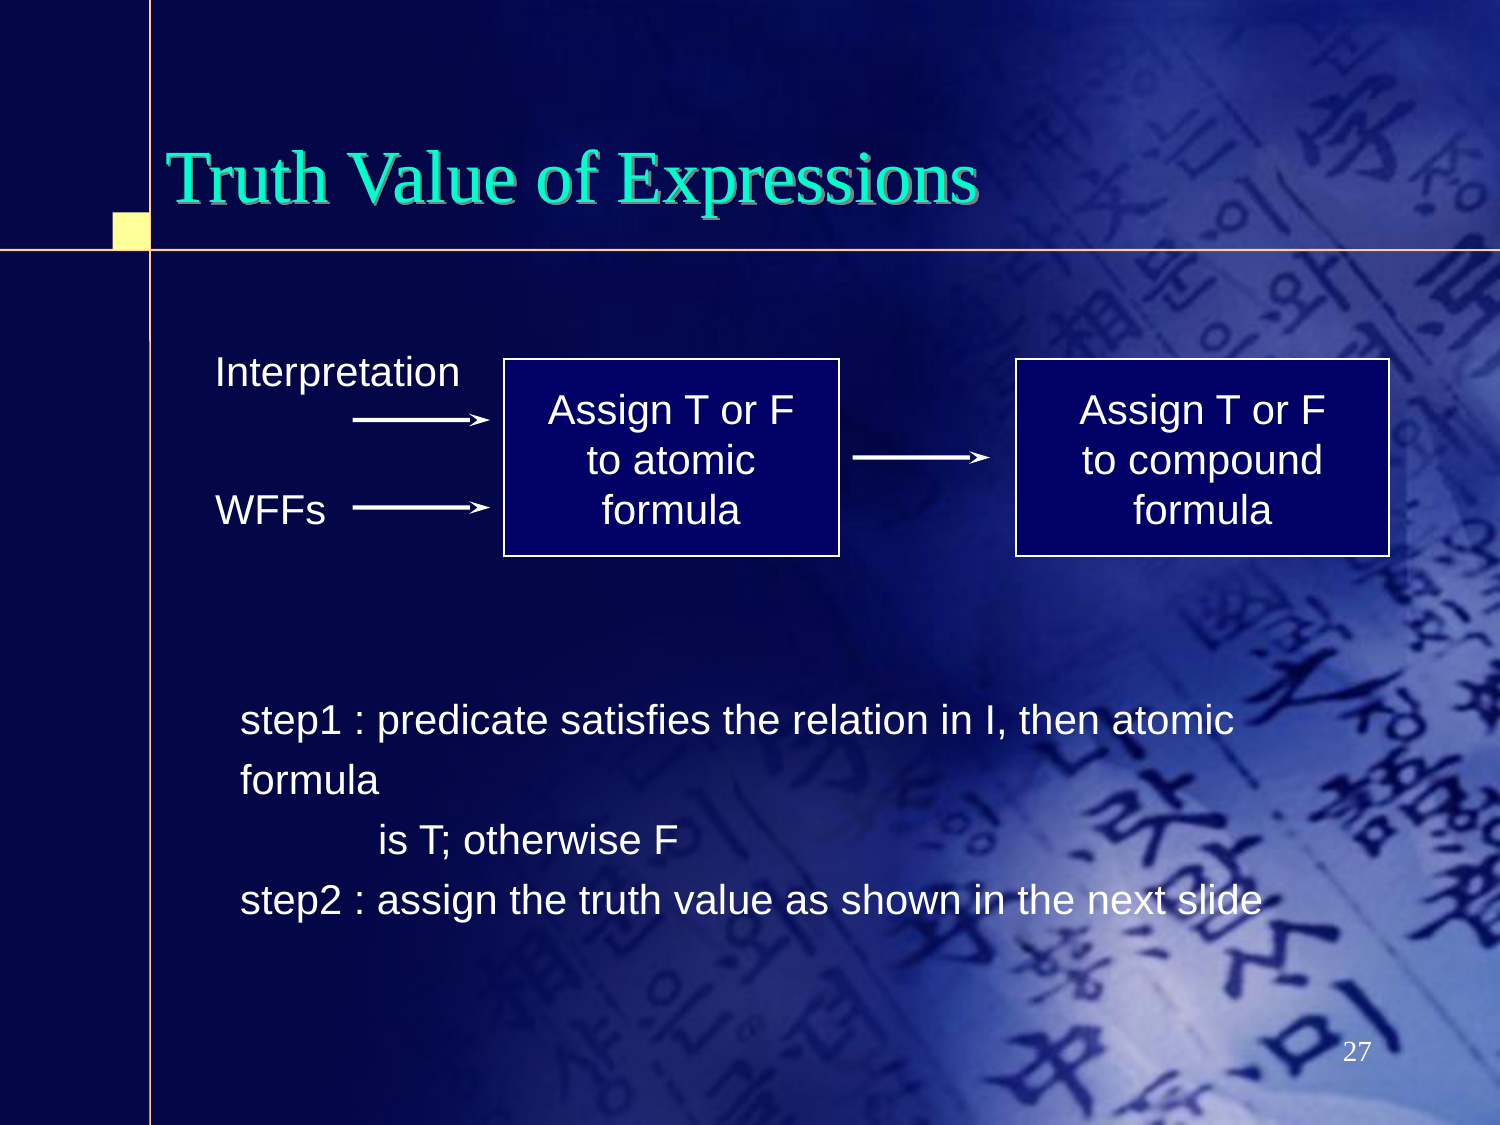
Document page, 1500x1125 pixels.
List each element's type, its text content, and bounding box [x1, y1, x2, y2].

picture [0, 252, 149, 1125]
picture [151, 252, 1500, 1125]
picture [0, 0, 149, 248]
title Truth Value of Expressions [150, 78, 1388, 267]
slide_number 27 [1074, 1025, 1388, 1100]
picture [151, 0, 1500, 249]
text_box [199, 337, 1390, 557]
text_box step1 : predicate satisfies the relation in I, then atomic formula is T; otherwise F step2 : assign the truth value as shown in the next slide [225, 674, 1398, 931]
